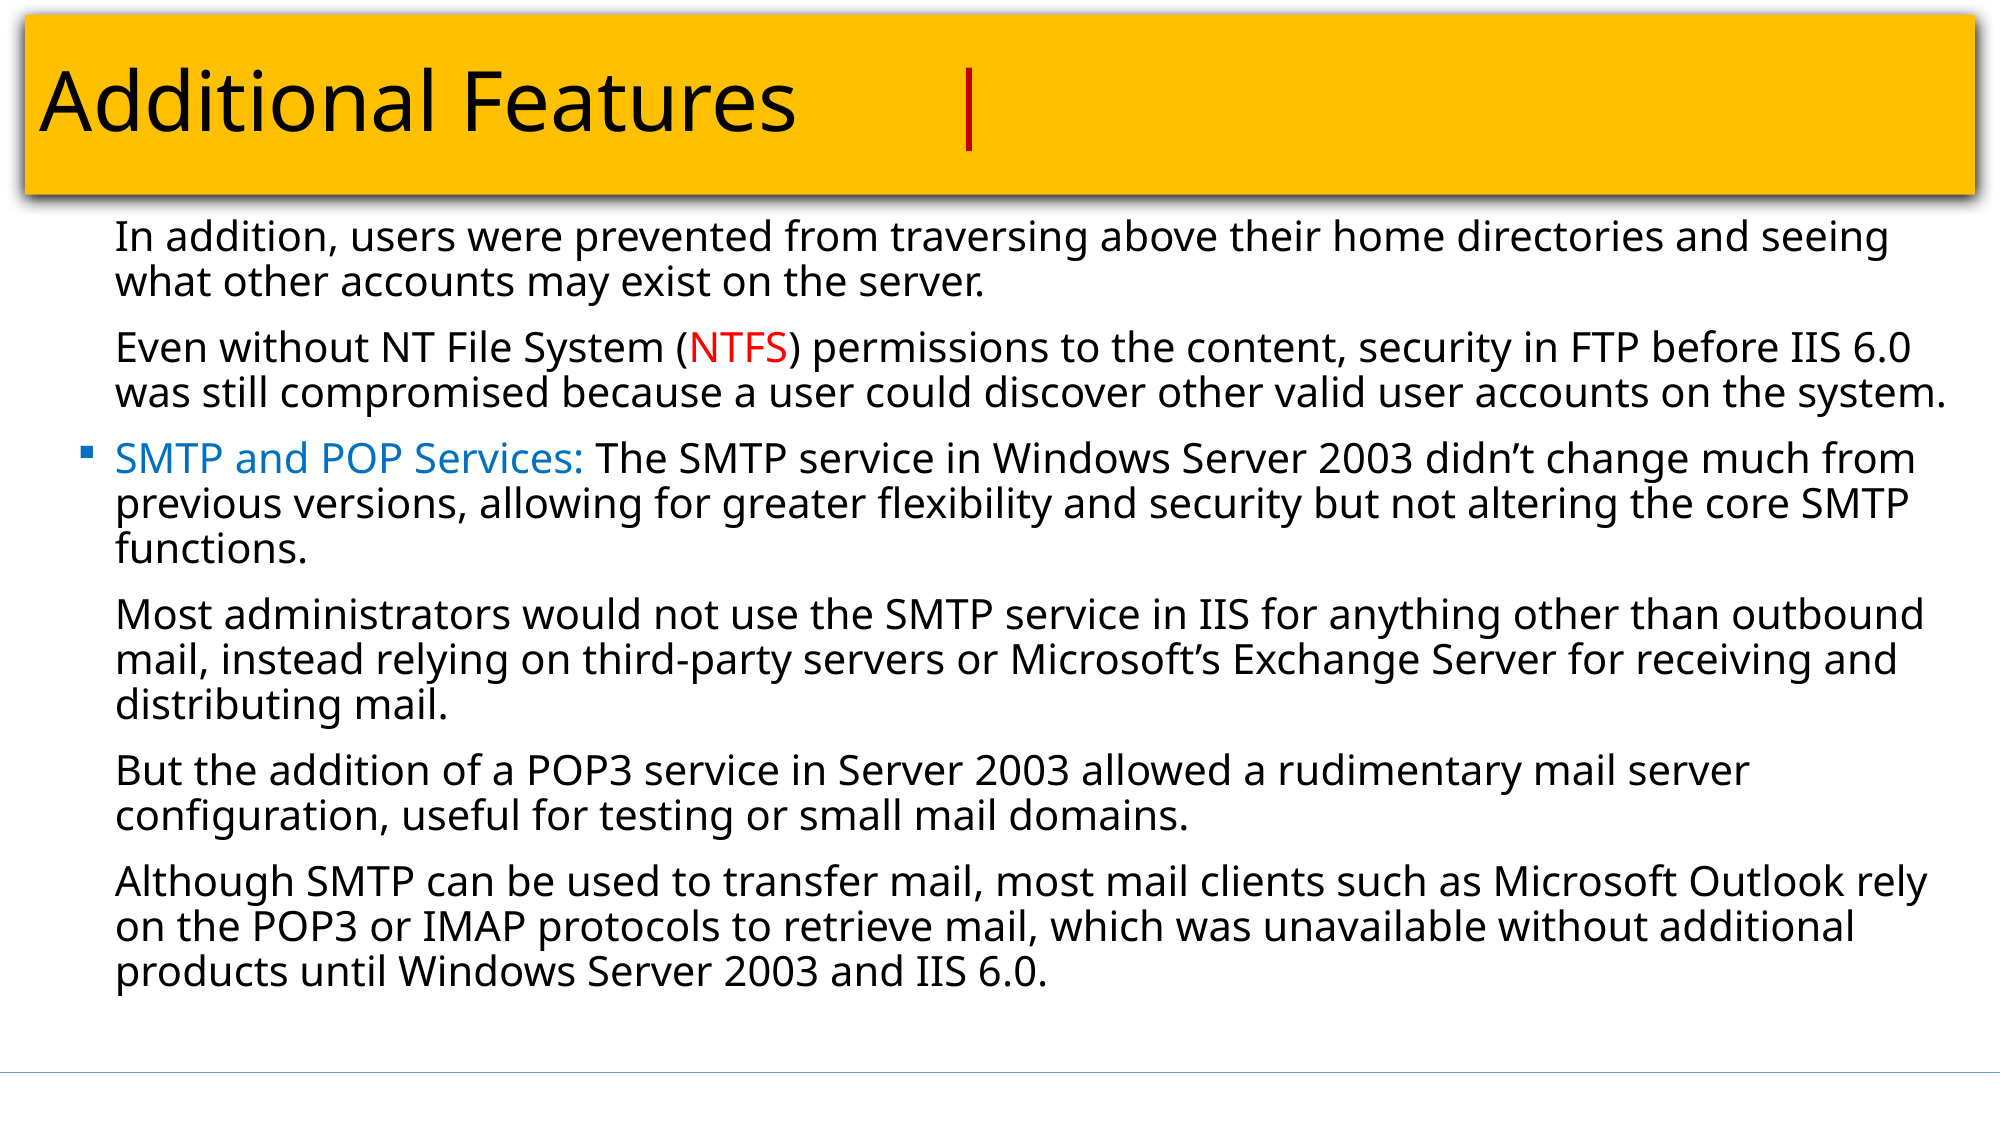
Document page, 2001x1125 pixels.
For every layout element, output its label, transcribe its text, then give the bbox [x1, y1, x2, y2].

title Additional Features | [24, 14, 1975, 195]
list In addition, users were prevented from traversing above their home directories and seeing what other accounts may exist on the server. Even without NT File System (NTFS) permissions to the content, security in FTP before IIS 6.0 was still compromised because a user could discover other valid user accounts on the system. SMTP and POP Services: The SMTP service in Windows Server 2003 didn’t change much from previous versions, allowing for greater flexibility and security but not altering the core SMTP functions. Most administrators would not use the SMTP service in IIS for anything other than outbound mail, instead relying on third-party servers or Microsoft’s Exchange Server for receiving and distributing mail. But the addition of a POP3 service in Server 2003 allowed a rudimentary mail server configuration, useful for testing or small mail domains. Although SMTP can be used to transfer mail, most mail clients such as Microsoft Outlook rely on the POP3 or IMAP protocols to retrieve mail, which was unavailable without additional products until Windows Server 2003 and IIS 6.0. [24, 208, 1975, 1063]
